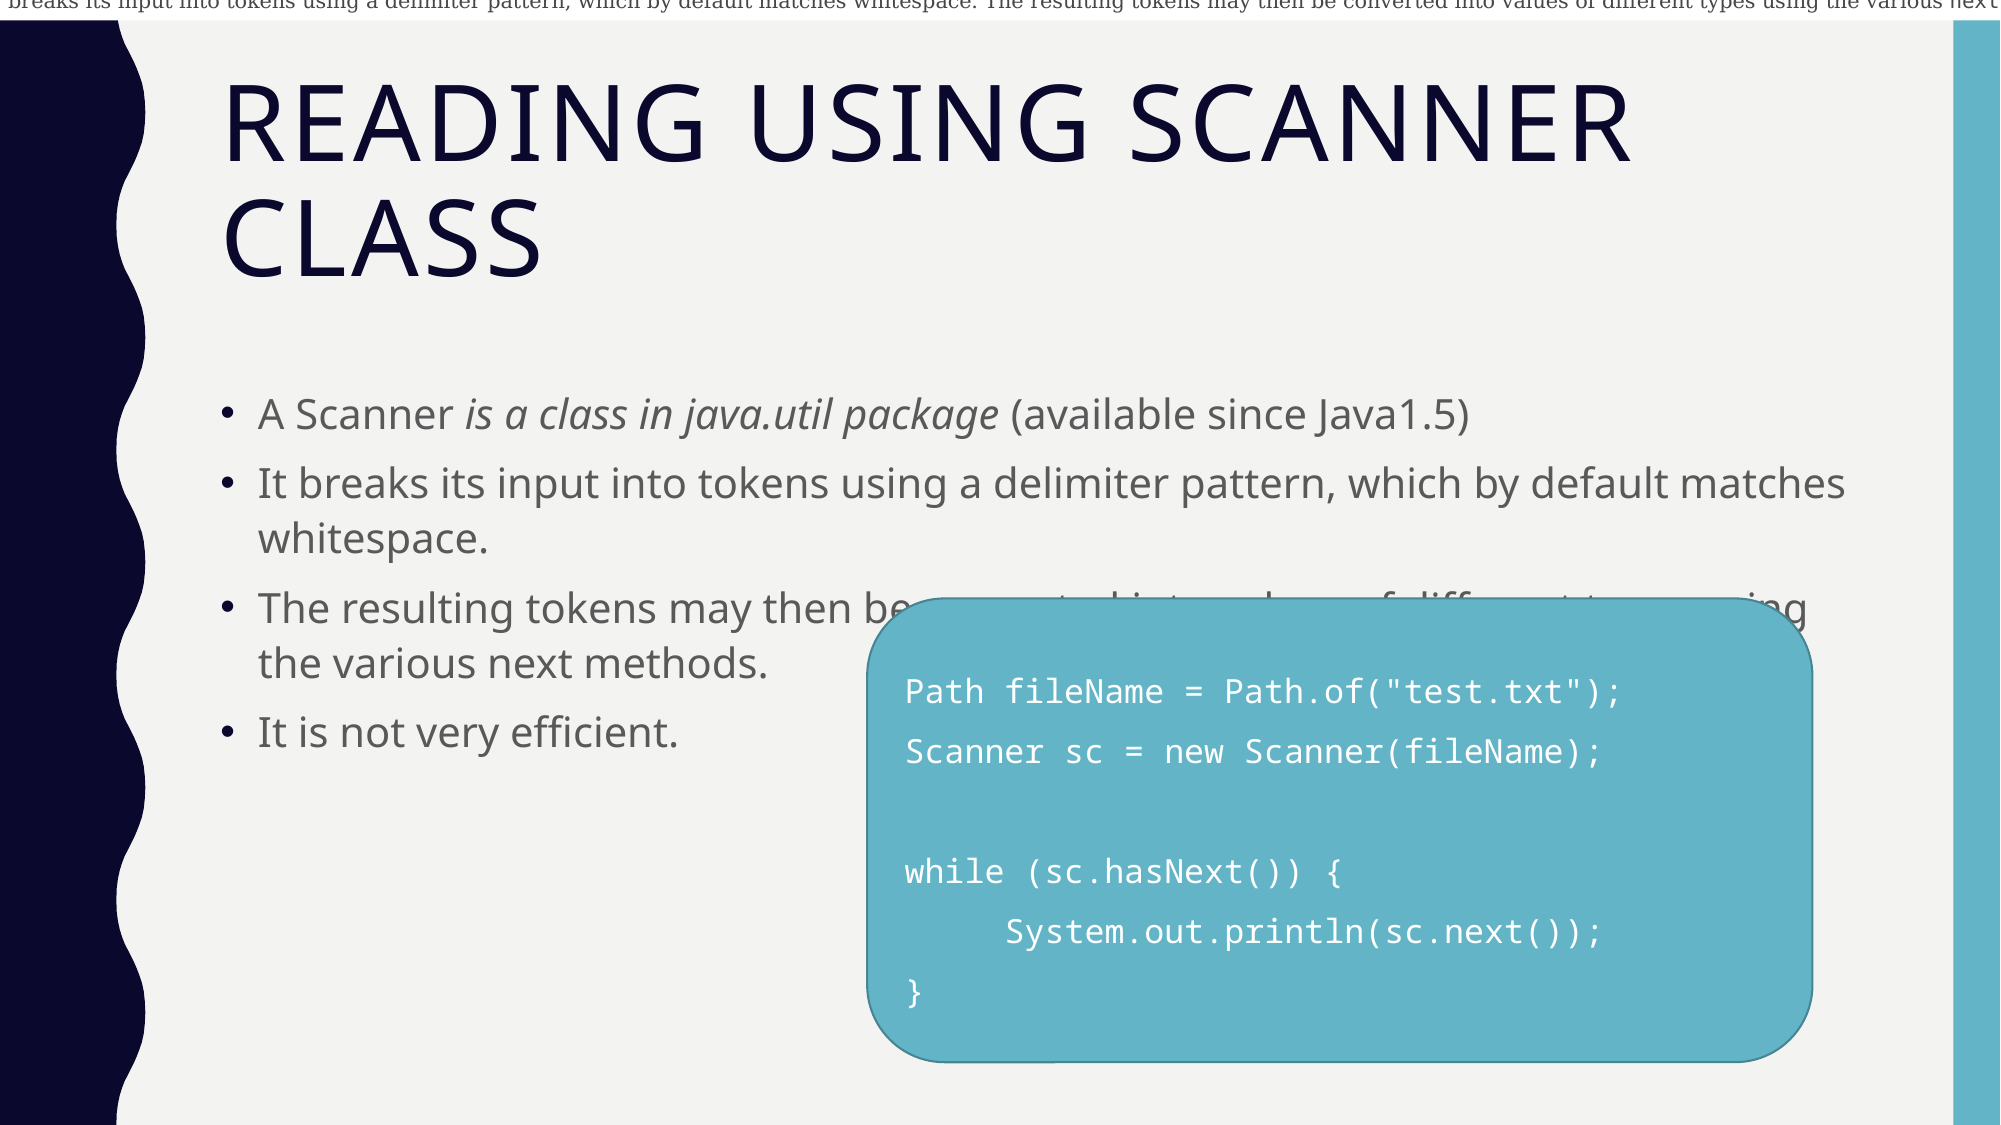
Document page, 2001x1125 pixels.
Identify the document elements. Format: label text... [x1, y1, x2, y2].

text_box A Scanner breaks its input into tokens using a delimiter pattern, which by default matches whitespace. The resulting tokens may then be converted into values of different types using the various next methods. [0, 0, 2000, 21]
title Reading using Scanner class [205, 62, 1875, 308]
text_box Path fileName = Path.of("test.txt"); Scanner sc = new Scanner(fileName); while (sc.hasNext()) { System.out.println(sc.next()); } [866, 597, 1814, 1064]
list A Scanner is a class in java.util package (available since Java1.5) It breaks its input into tokens using a delimiter pattern, which by default matches whitespace. The resulting tokens may then be converted into values of different types using the various next methods. It is not very efficient. [205, 375, 1875, 965]
